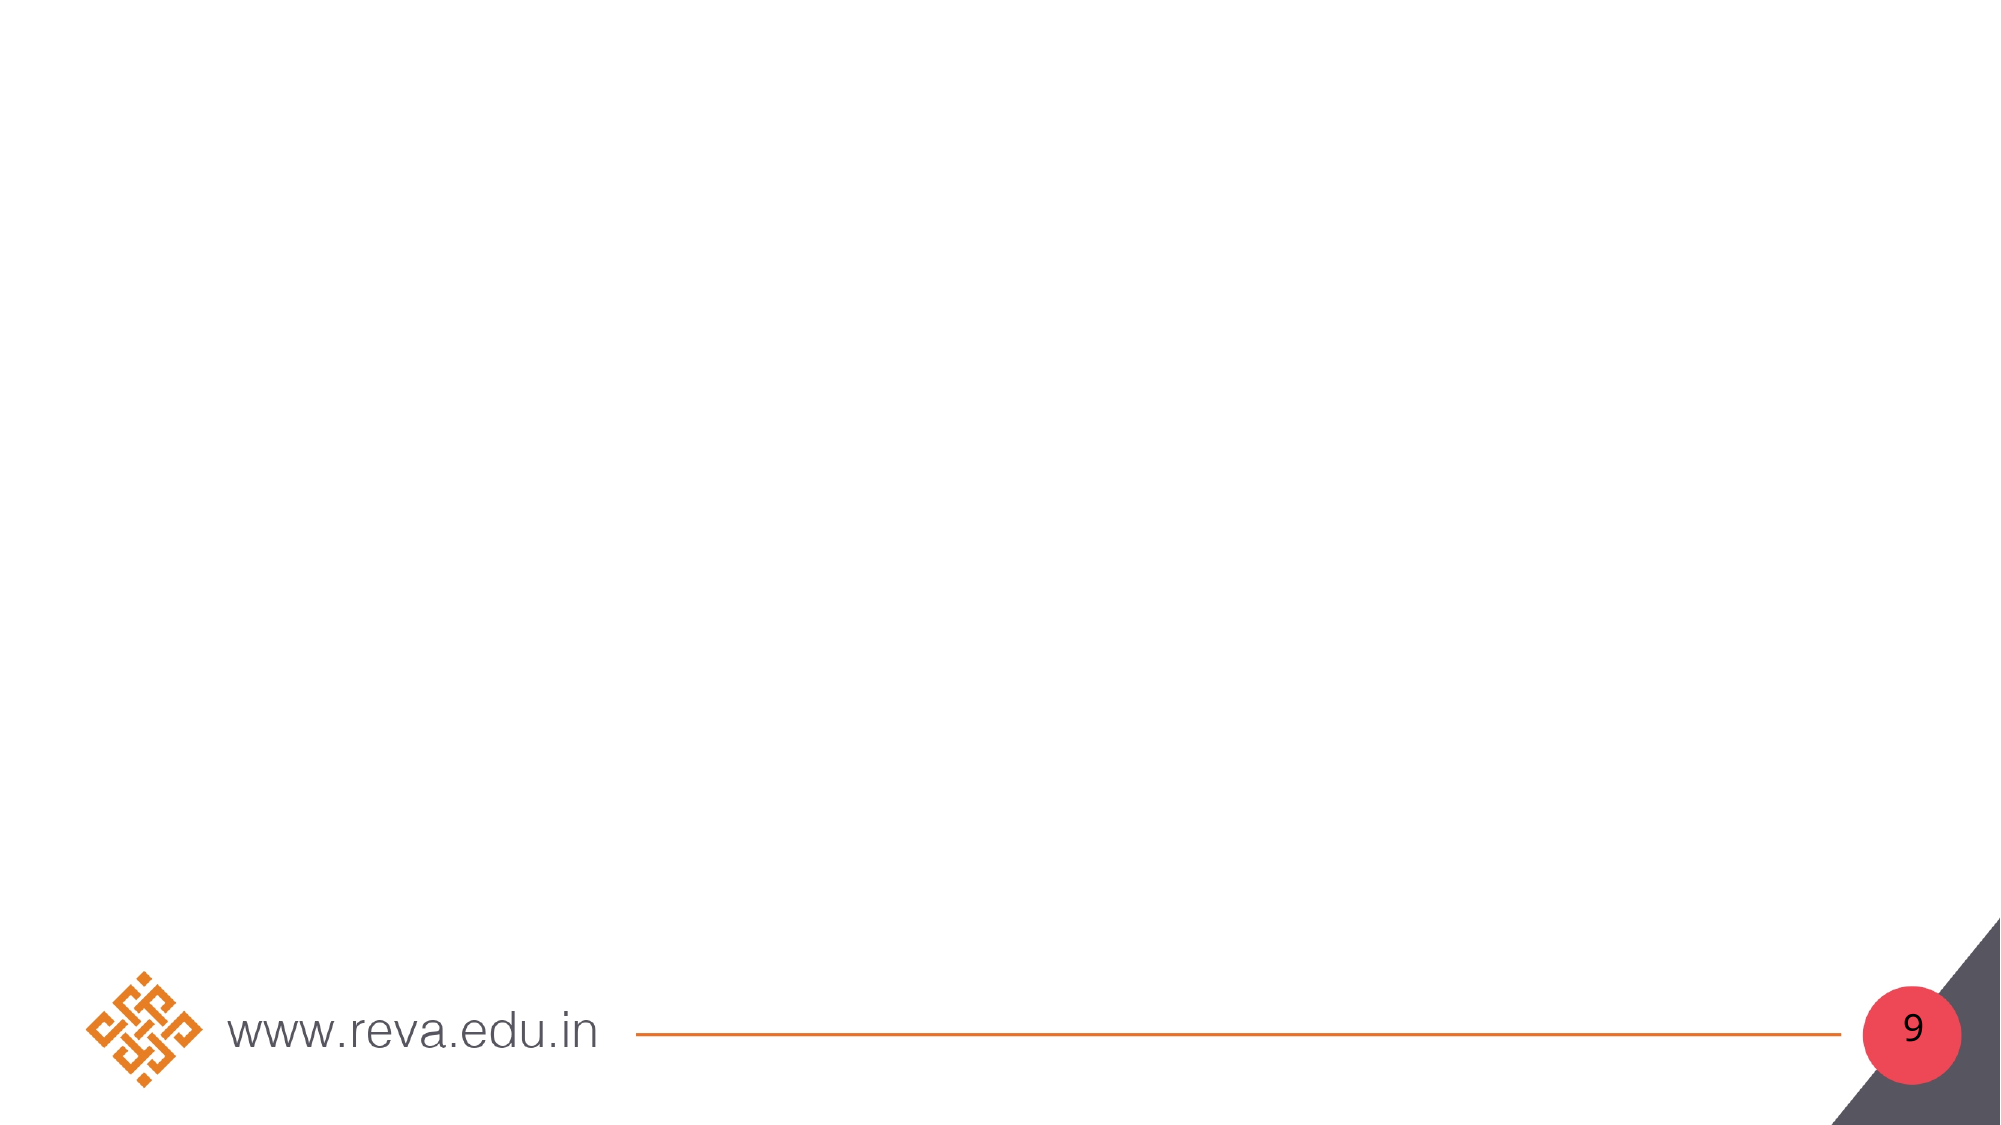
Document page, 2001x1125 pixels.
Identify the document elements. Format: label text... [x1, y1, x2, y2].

picture [0, 0, 2000, 1125]
slide_number 9 [1864, 999, 1963, 1060]
